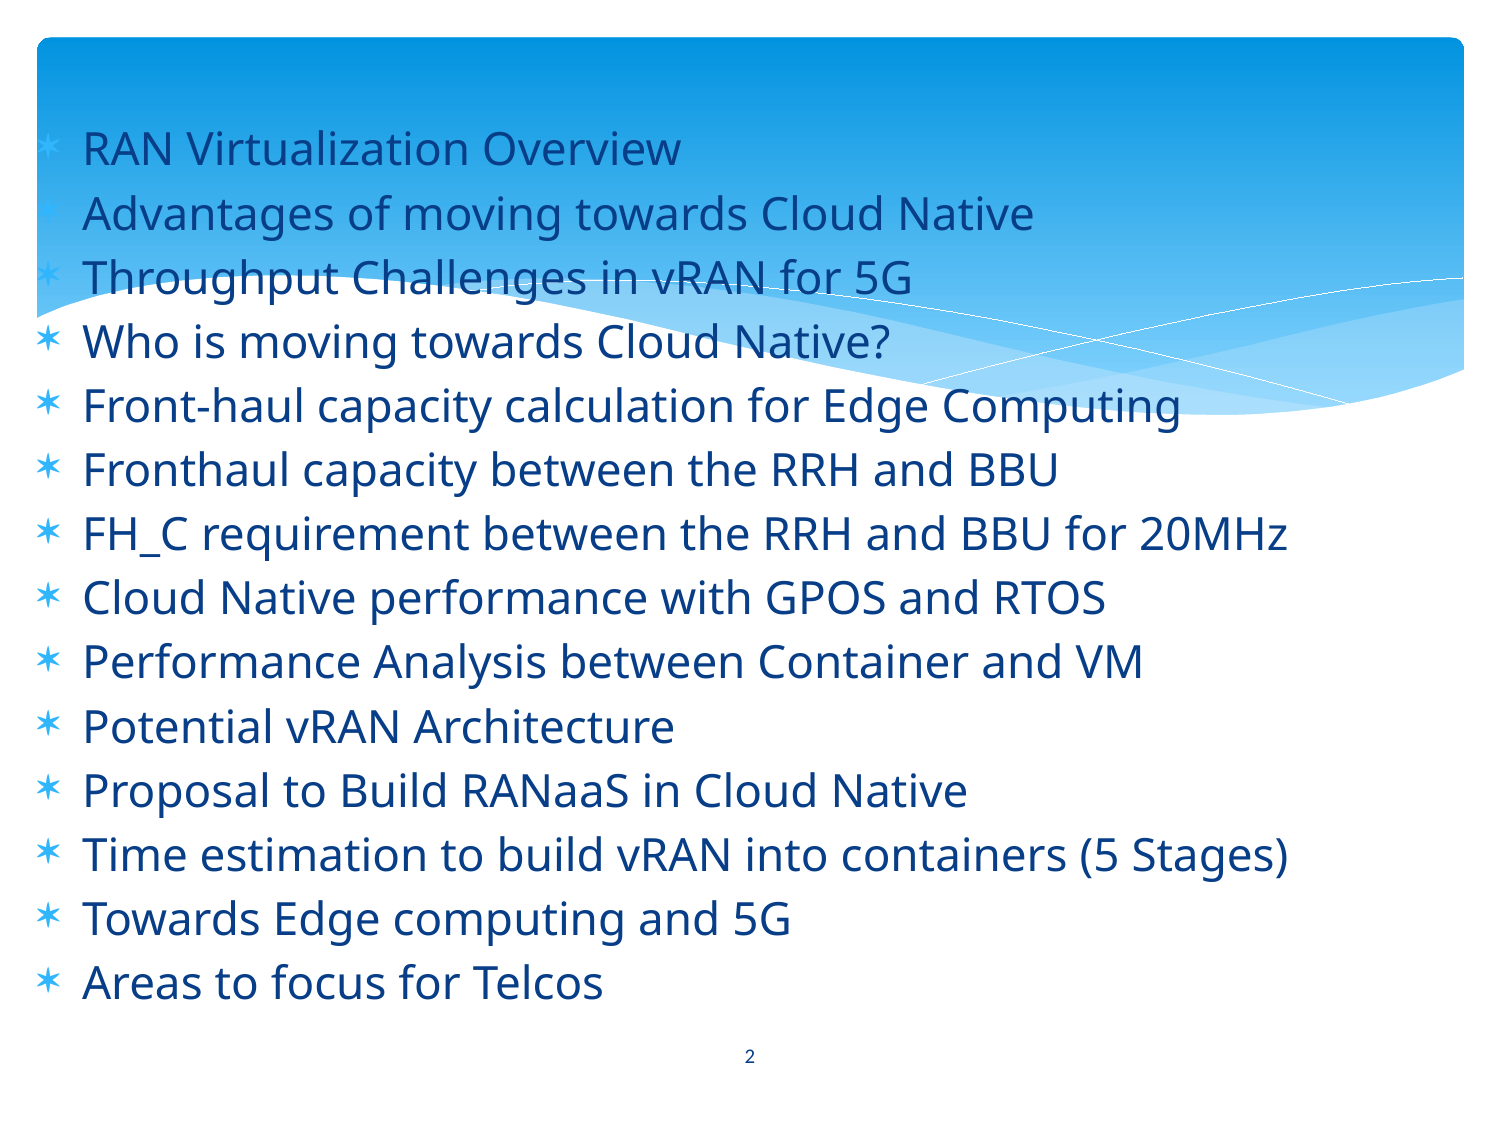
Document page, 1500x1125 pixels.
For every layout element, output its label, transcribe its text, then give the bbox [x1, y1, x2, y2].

slide_number 2 [654, 1025, 846, 1086]
list RAN Virtualization Overview Advantages of moving towards Cloud Native Throughput Challenges in vRAN for 5G Who is moving towards Cloud Native? Front-haul capacity calculation for Edge Computing Fronthaul capacity between the RRH and BBU FH_C requirement between the RRH and BBU for 20MHz Cloud Native performance with GPOS and RTOS Performance Analysis between Container and VM Potential vRAN Architecture Proposal to Build RANaaS in Cloud Native Time estimation to build vRAN into containers (5 Stages) Towards Edge computing and 5G Areas to focus for Telcos [22, 112, 1482, 1125]
